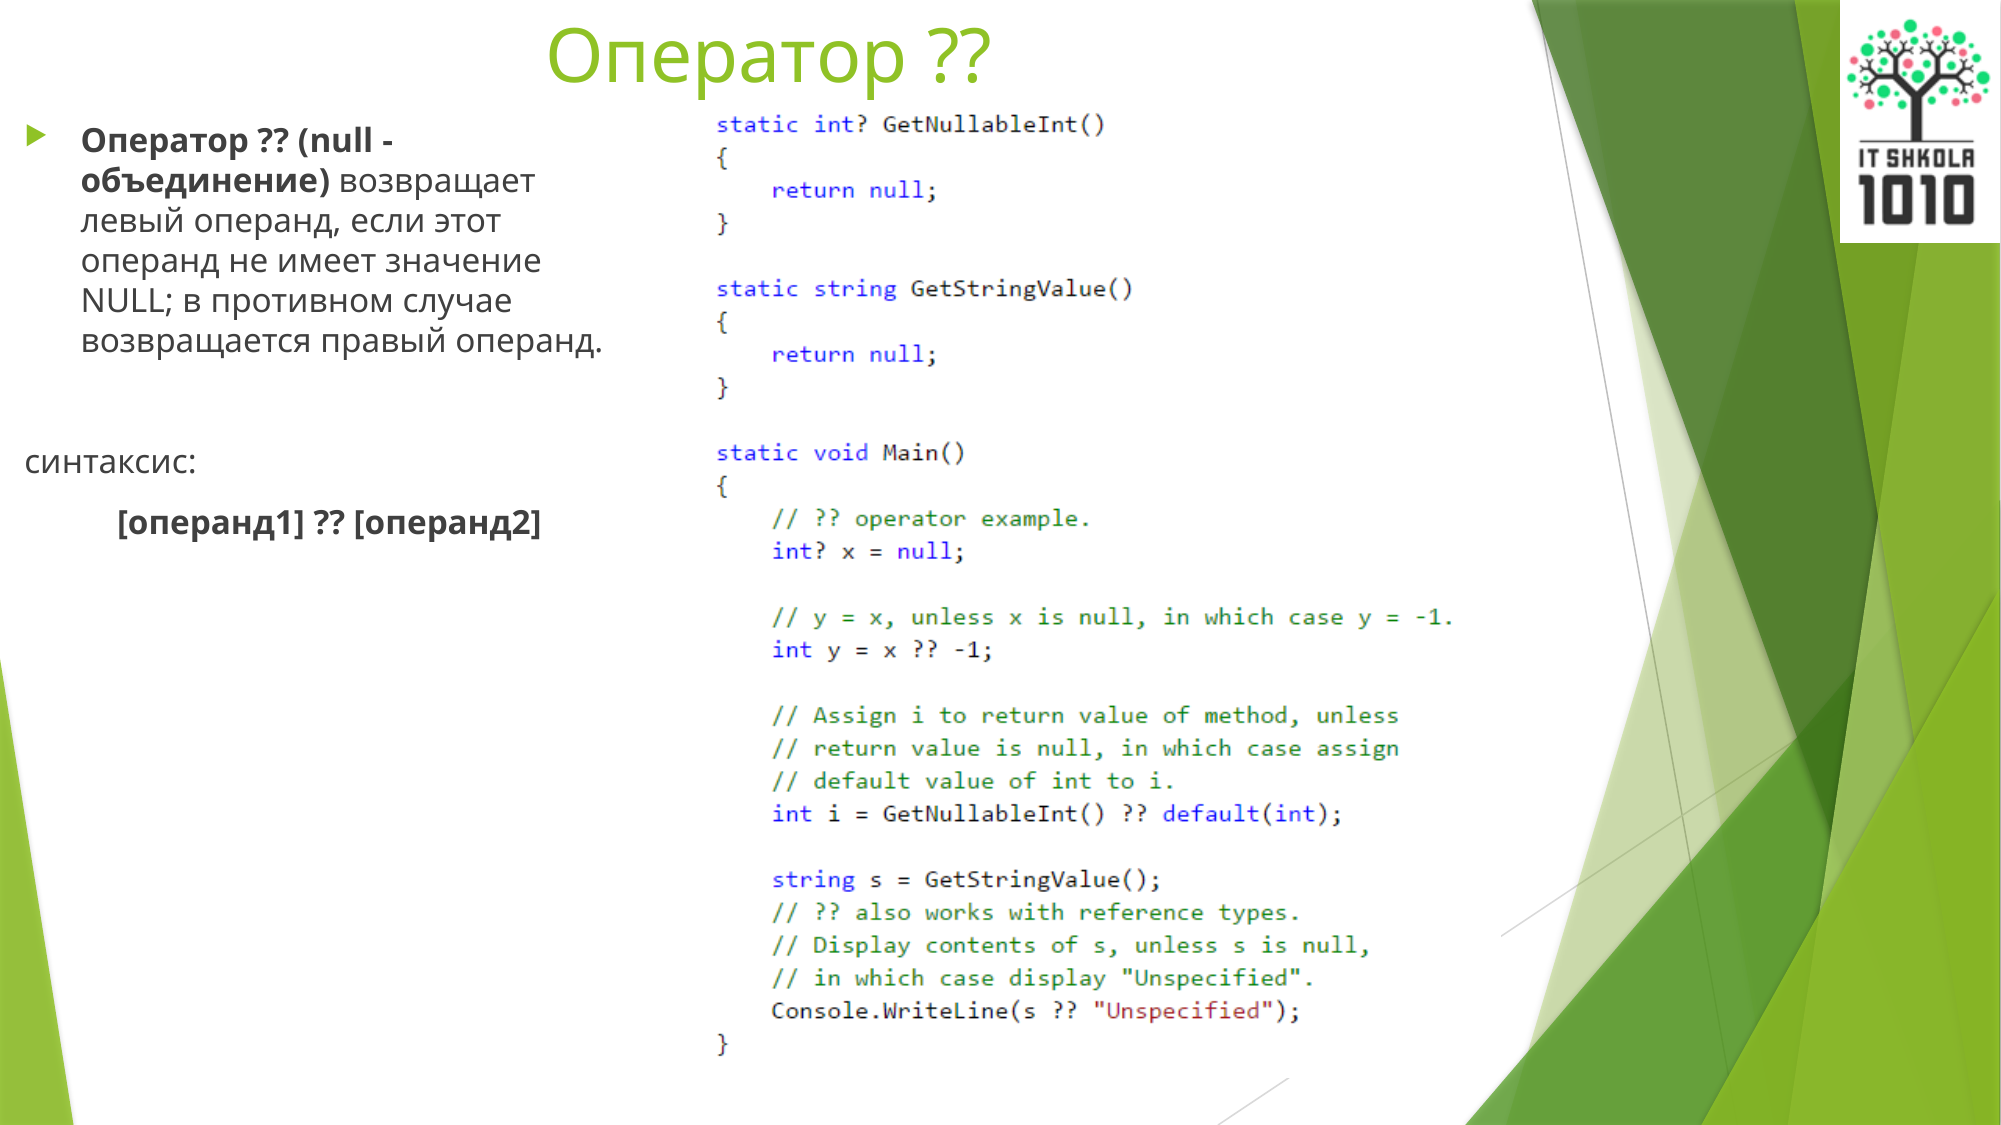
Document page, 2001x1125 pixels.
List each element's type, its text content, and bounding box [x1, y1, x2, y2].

list Оператор ?? (null - объединение) возвращает левый операнд, если этот операнд не имеет значение NULL; в противном случае возвращается правый операнд. синтаксис: [операнд1] ?? [операнд2] [9, 112, 650, 1078]
picture [1839, 0, 2000, 243]
title Оператор ?? [0, 0, 1538, 112]
picture [701, 100, 1501, 1079]
